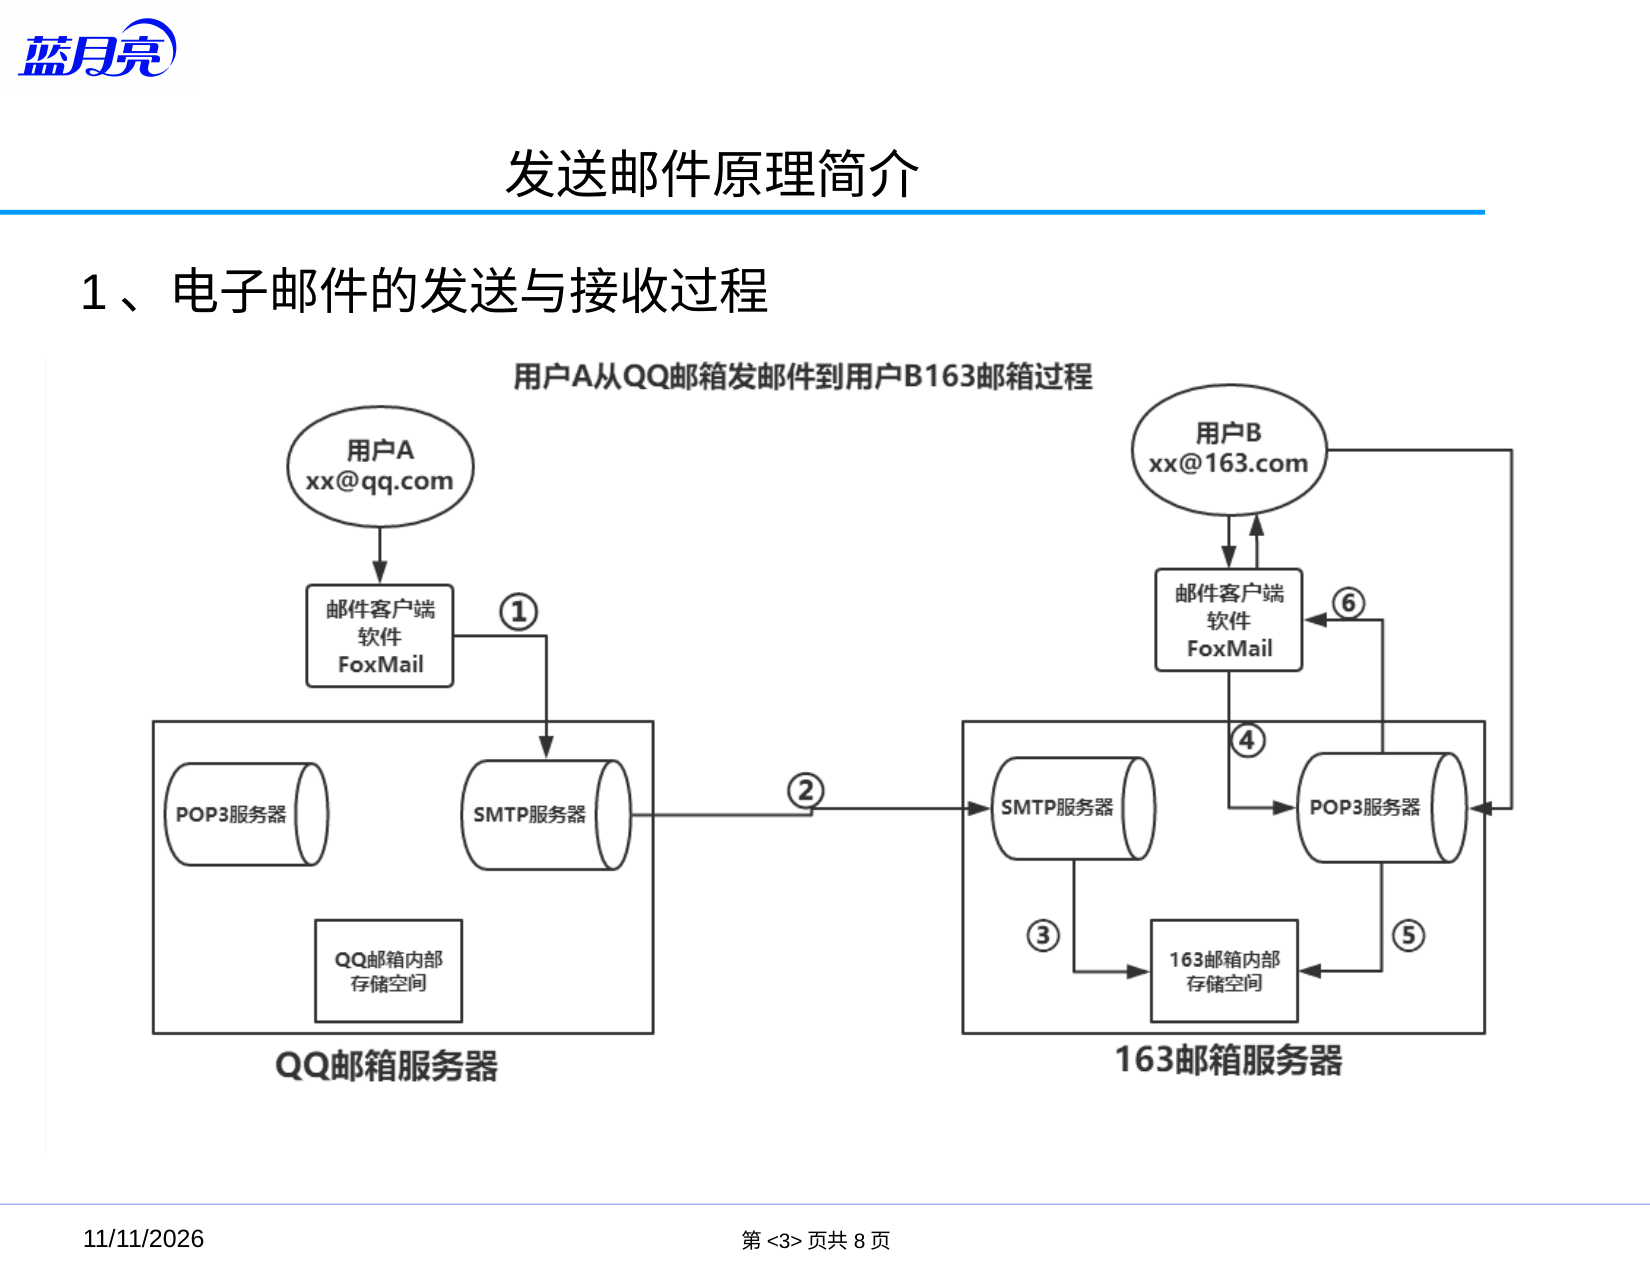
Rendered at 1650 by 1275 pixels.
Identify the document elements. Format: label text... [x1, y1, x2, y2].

text_box 发送邮件原理简介 [116, 82, 1309, 213]
picture [2, 3, 199, 95]
text_box 1、电子邮件的发送与接收过程 [65, 252, 885, 327]
picture [45, 358, 1602, 1154]
text_box [22, 1214, 266, 1275]
list [82, 257, 1568, 357]
slide_number 第<3>页共8页 [714, 1214, 935, 1275]
